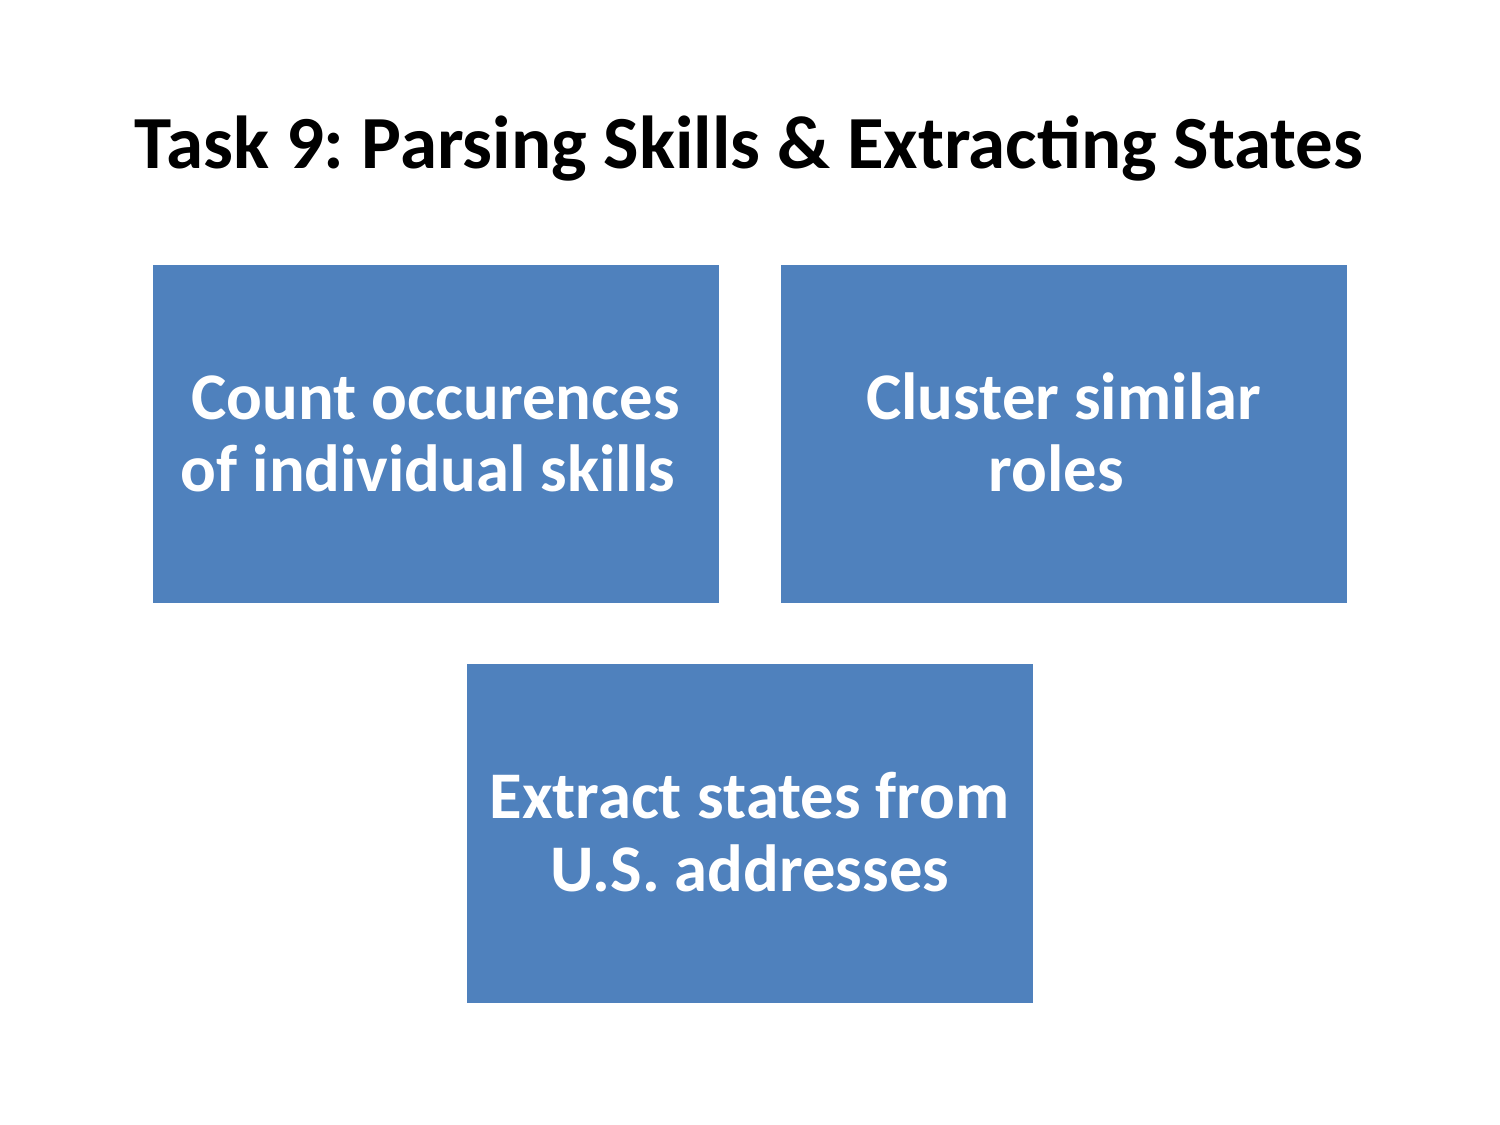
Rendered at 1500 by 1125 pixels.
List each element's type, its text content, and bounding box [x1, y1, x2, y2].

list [74, 262, 1426, 1006]
title Task 9: Parsing Skills & Extracting States [75, 45, 1425, 233]
